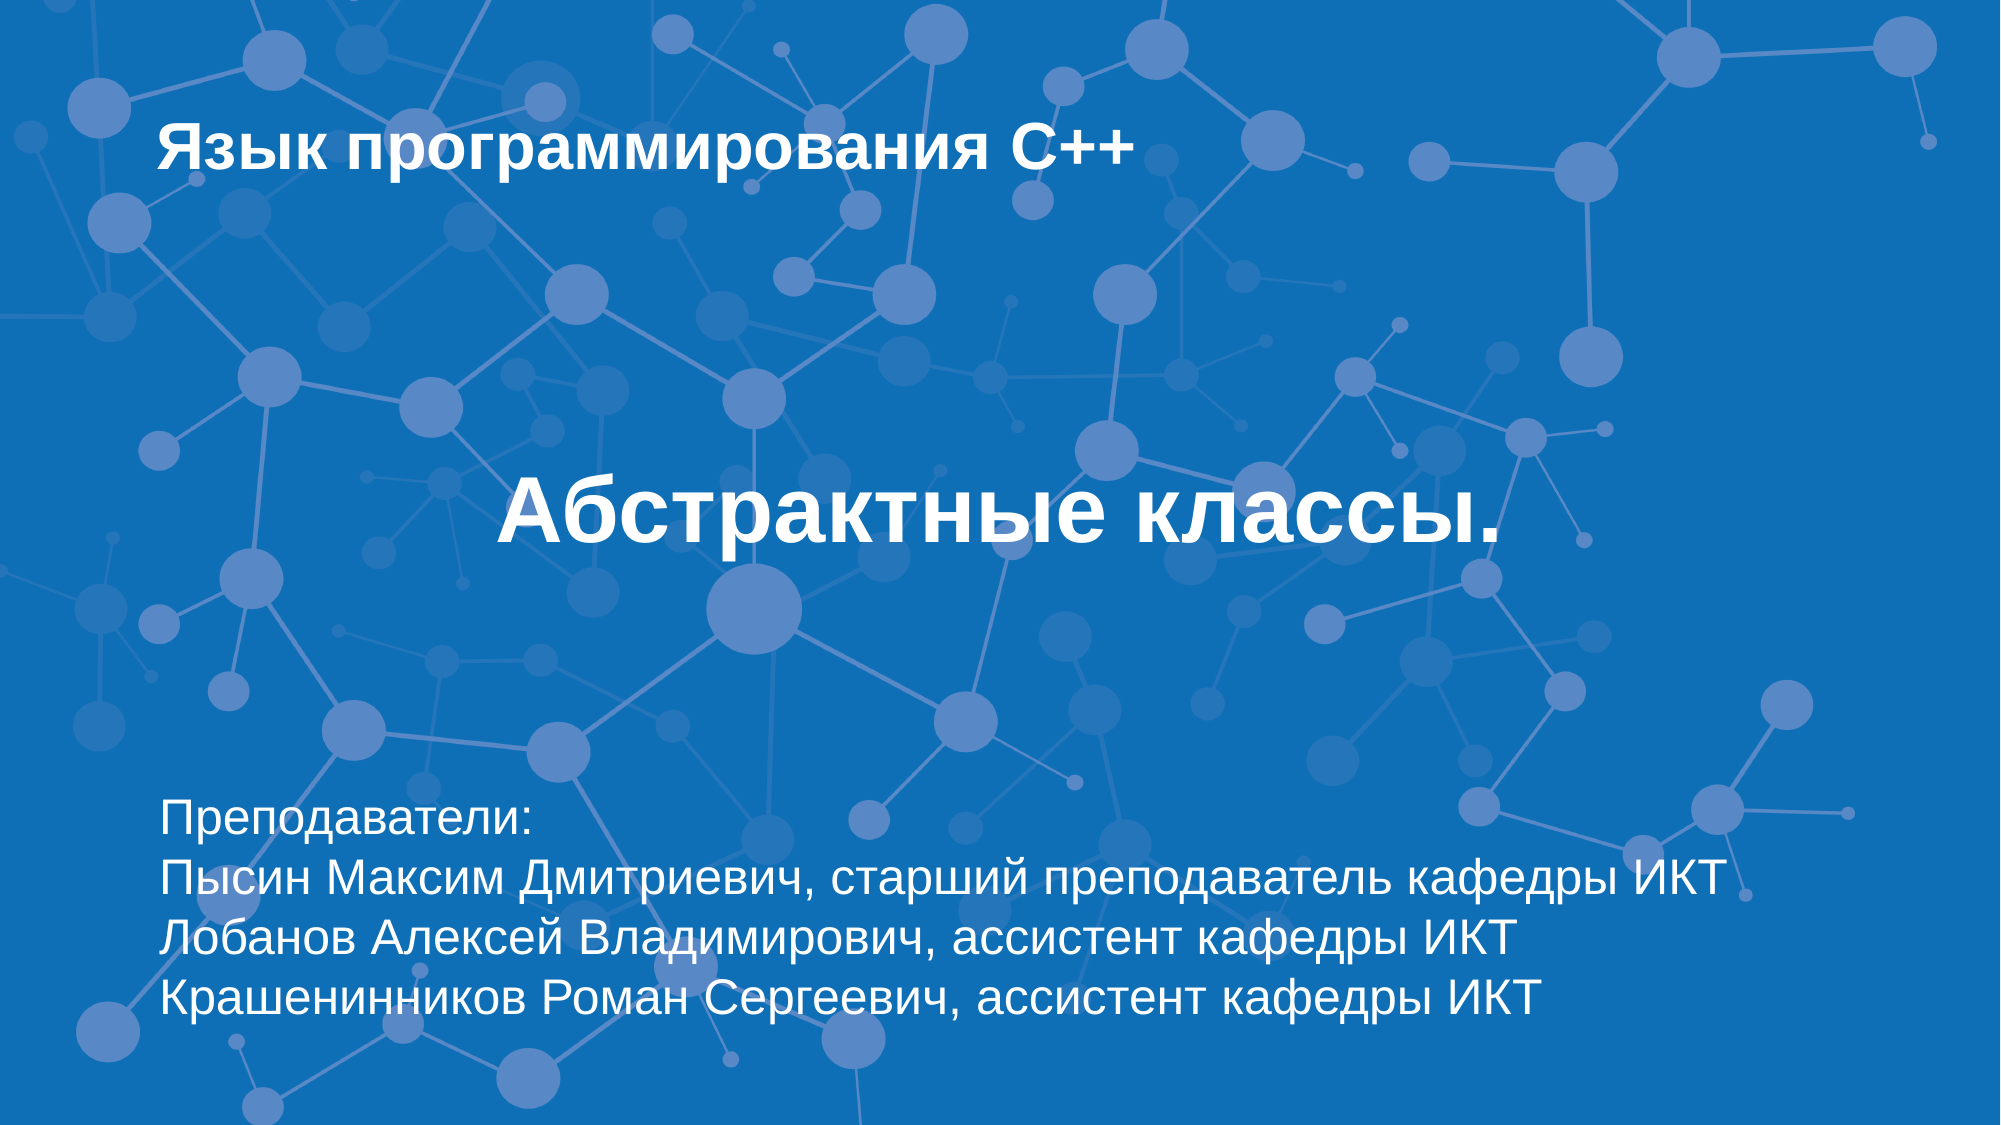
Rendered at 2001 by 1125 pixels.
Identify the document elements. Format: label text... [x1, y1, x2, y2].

text_box Преподаватели: Пысин Максим Дмитриевич, старший преподаватель кафедры ИКТ Лобанов Алексей Владимирович, ассистент кафедры ИКТ Крашенинников Роман Сергеевич, ассистент кафедры ИКТ [148, 778, 1740, 1030]
picture [0, 0, 2001, 1125]
text_box Язык программирования С++ [145, 97, 1149, 189]
text_box Абстрактные классы. [138, 443, 1862, 567]
